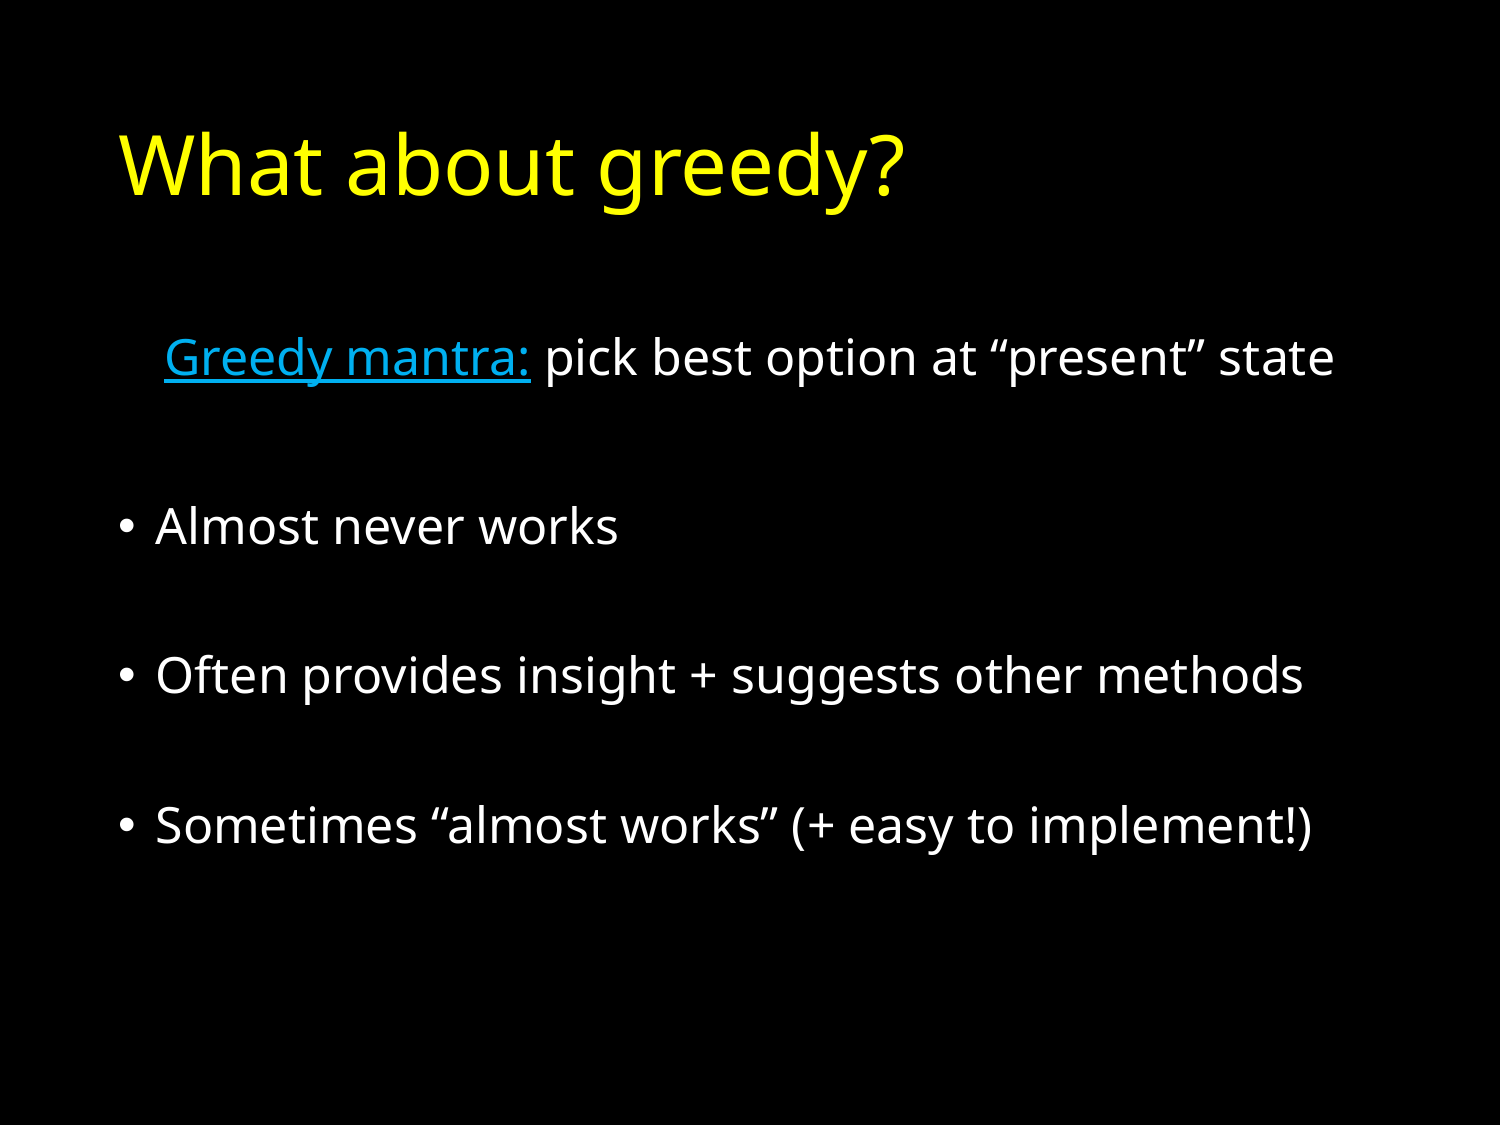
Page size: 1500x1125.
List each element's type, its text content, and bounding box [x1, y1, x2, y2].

list Almost never works Often provides insight + suggests other methods Sometimes “almost works” (+ easy to implement!) [103, 493, 1397, 932]
text_box Greedy mantra: pick best option at “present” state [103, 324, 1397, 400]
title What about greedy? [103, 59, 1397, 278]
